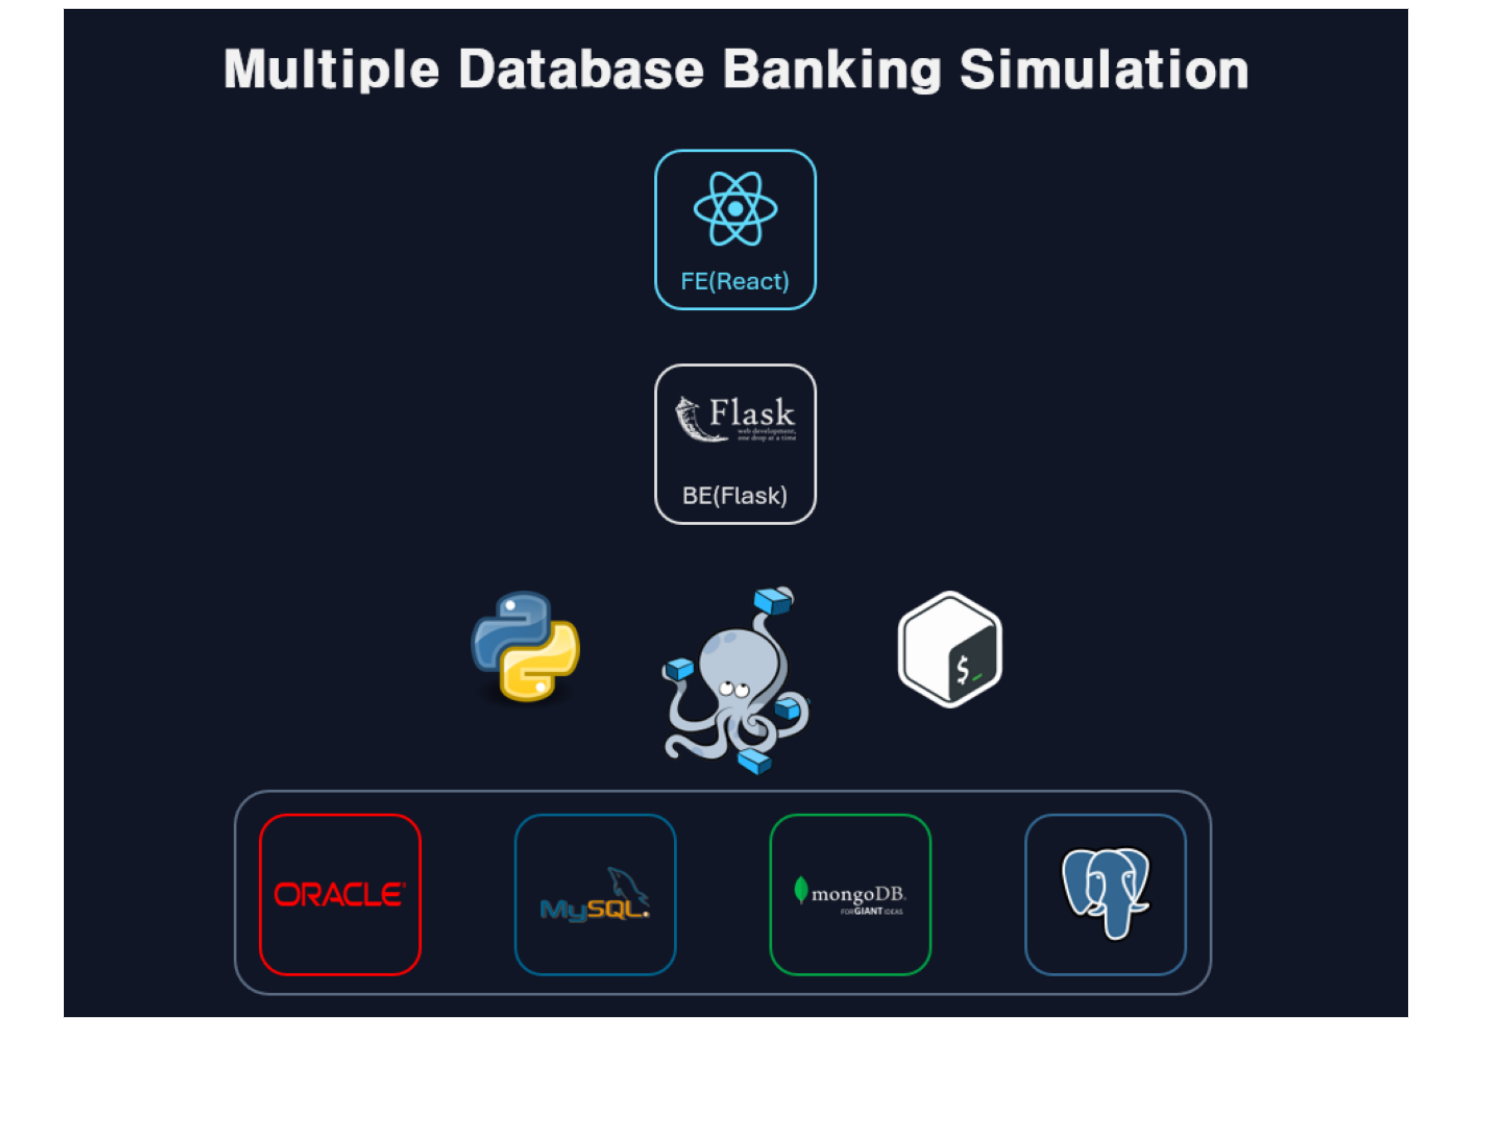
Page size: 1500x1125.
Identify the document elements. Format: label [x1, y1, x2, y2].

picture [64, 9, 1408, 1017]
